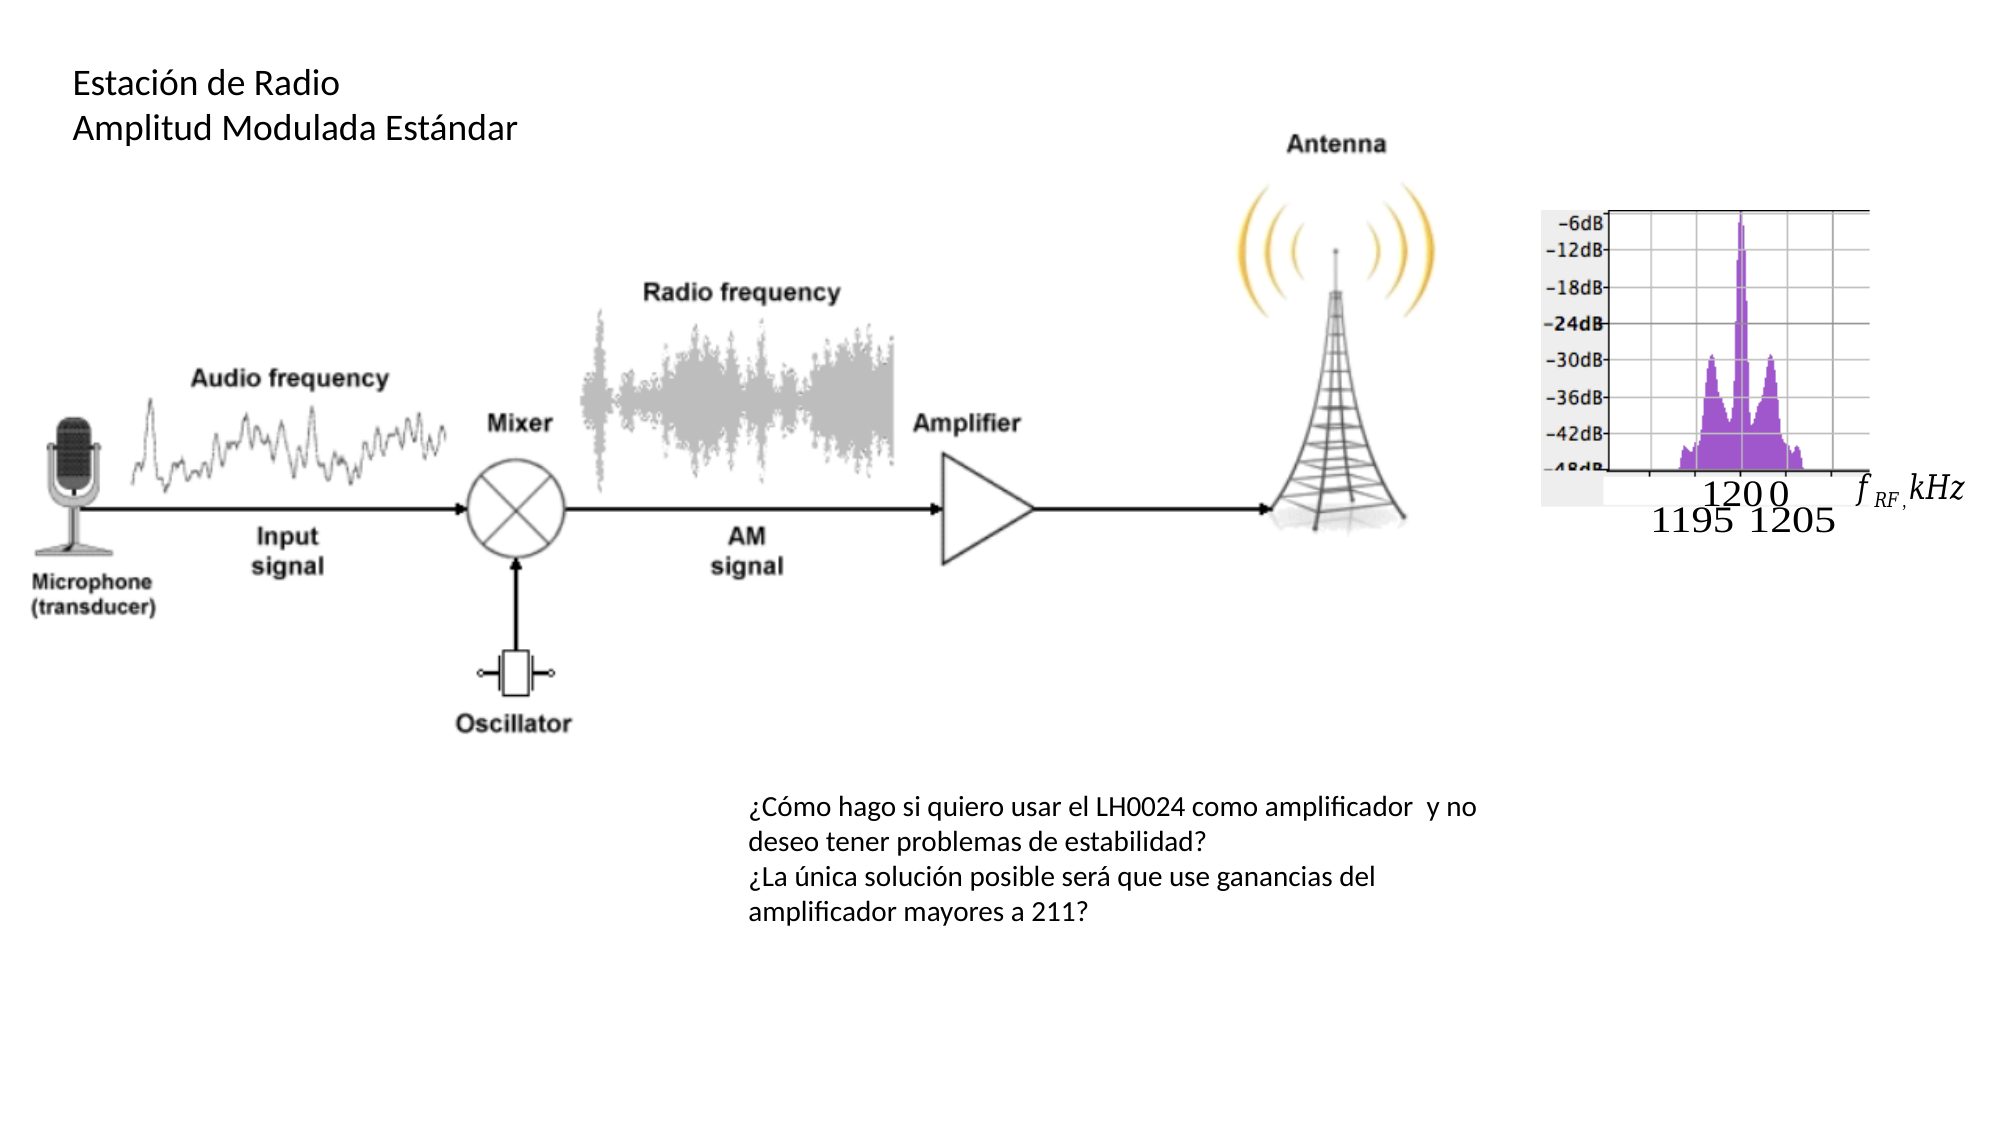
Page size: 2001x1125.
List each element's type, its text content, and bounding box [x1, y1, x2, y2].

picture [25, 119, 1442, 753]
text_box Estación de Radio Amplitud Modulada Estándar [57, 51, 618, 119]
text_box ¿Cómo hago si quiero usar el LH0024 como amplificador y no deseo tener problemas de estabilidad? ¿La única solución posible será que use ganancias del amplificador mayores a 211? [733, 779, 1511, 935]
picture [1541, 210, 1906, 521]
